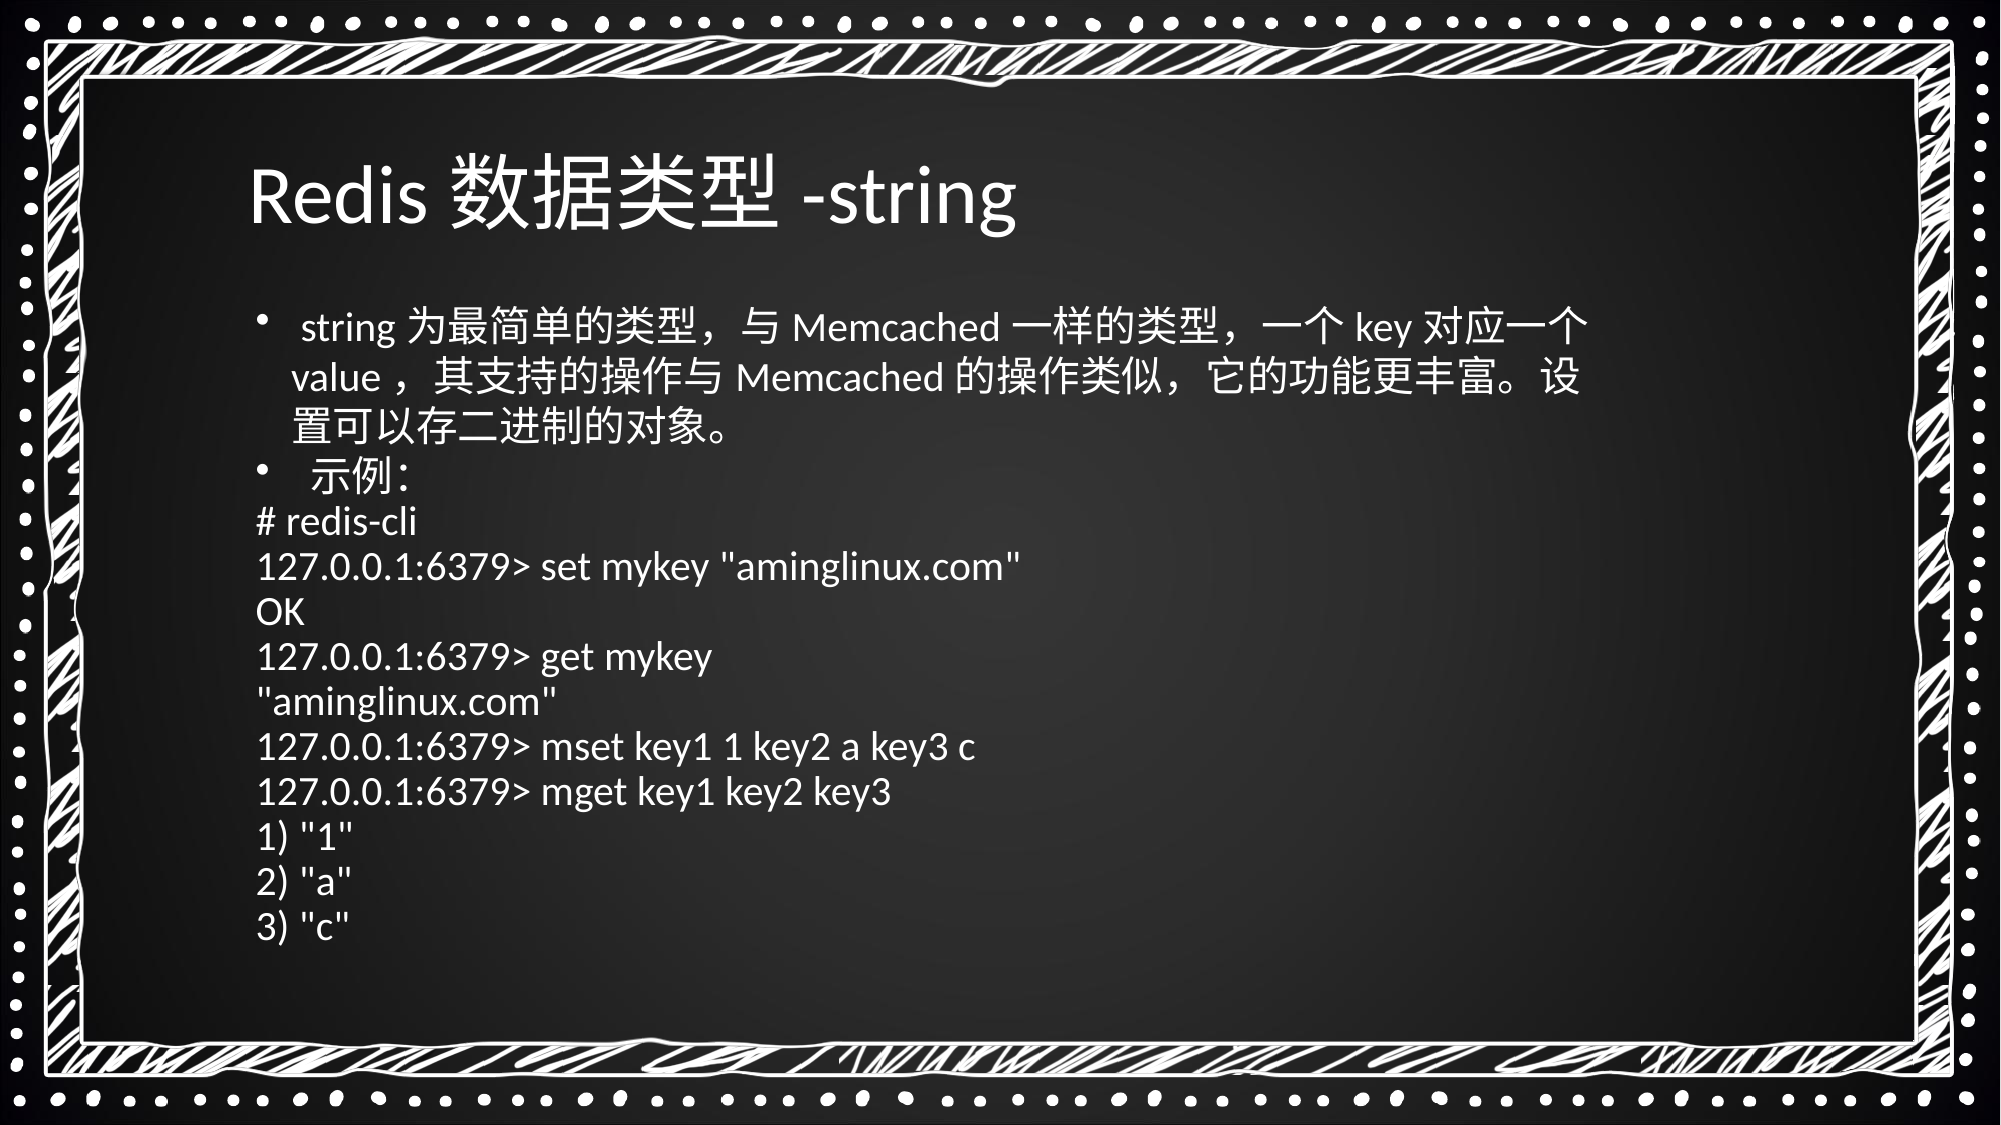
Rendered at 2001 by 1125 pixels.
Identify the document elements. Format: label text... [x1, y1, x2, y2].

text_box string为最简单的类型，与Memcached一样的类型，一个key对应一个value，其支持的操作与Memcached的操作类似，它的功能更丰富。设置可以存二进制的对象。 示例： # redis-cli 127.0.0.1:6379> set mykey "aminglinux.com" OK 127.0.0.1:6379> get mykey "aminglinux.com" 127.0.0.1:6379> mset key1 1 key2 a key3 c 127.0.0.1:6379> mget key1 key2 key3 1) "1" 2) "a" 3) "c" [240, 292, 1624, 957]
text_box Redis数据类型-string [240, 133, 1530, 248]
picture [0, 0, 2001, 1125]
